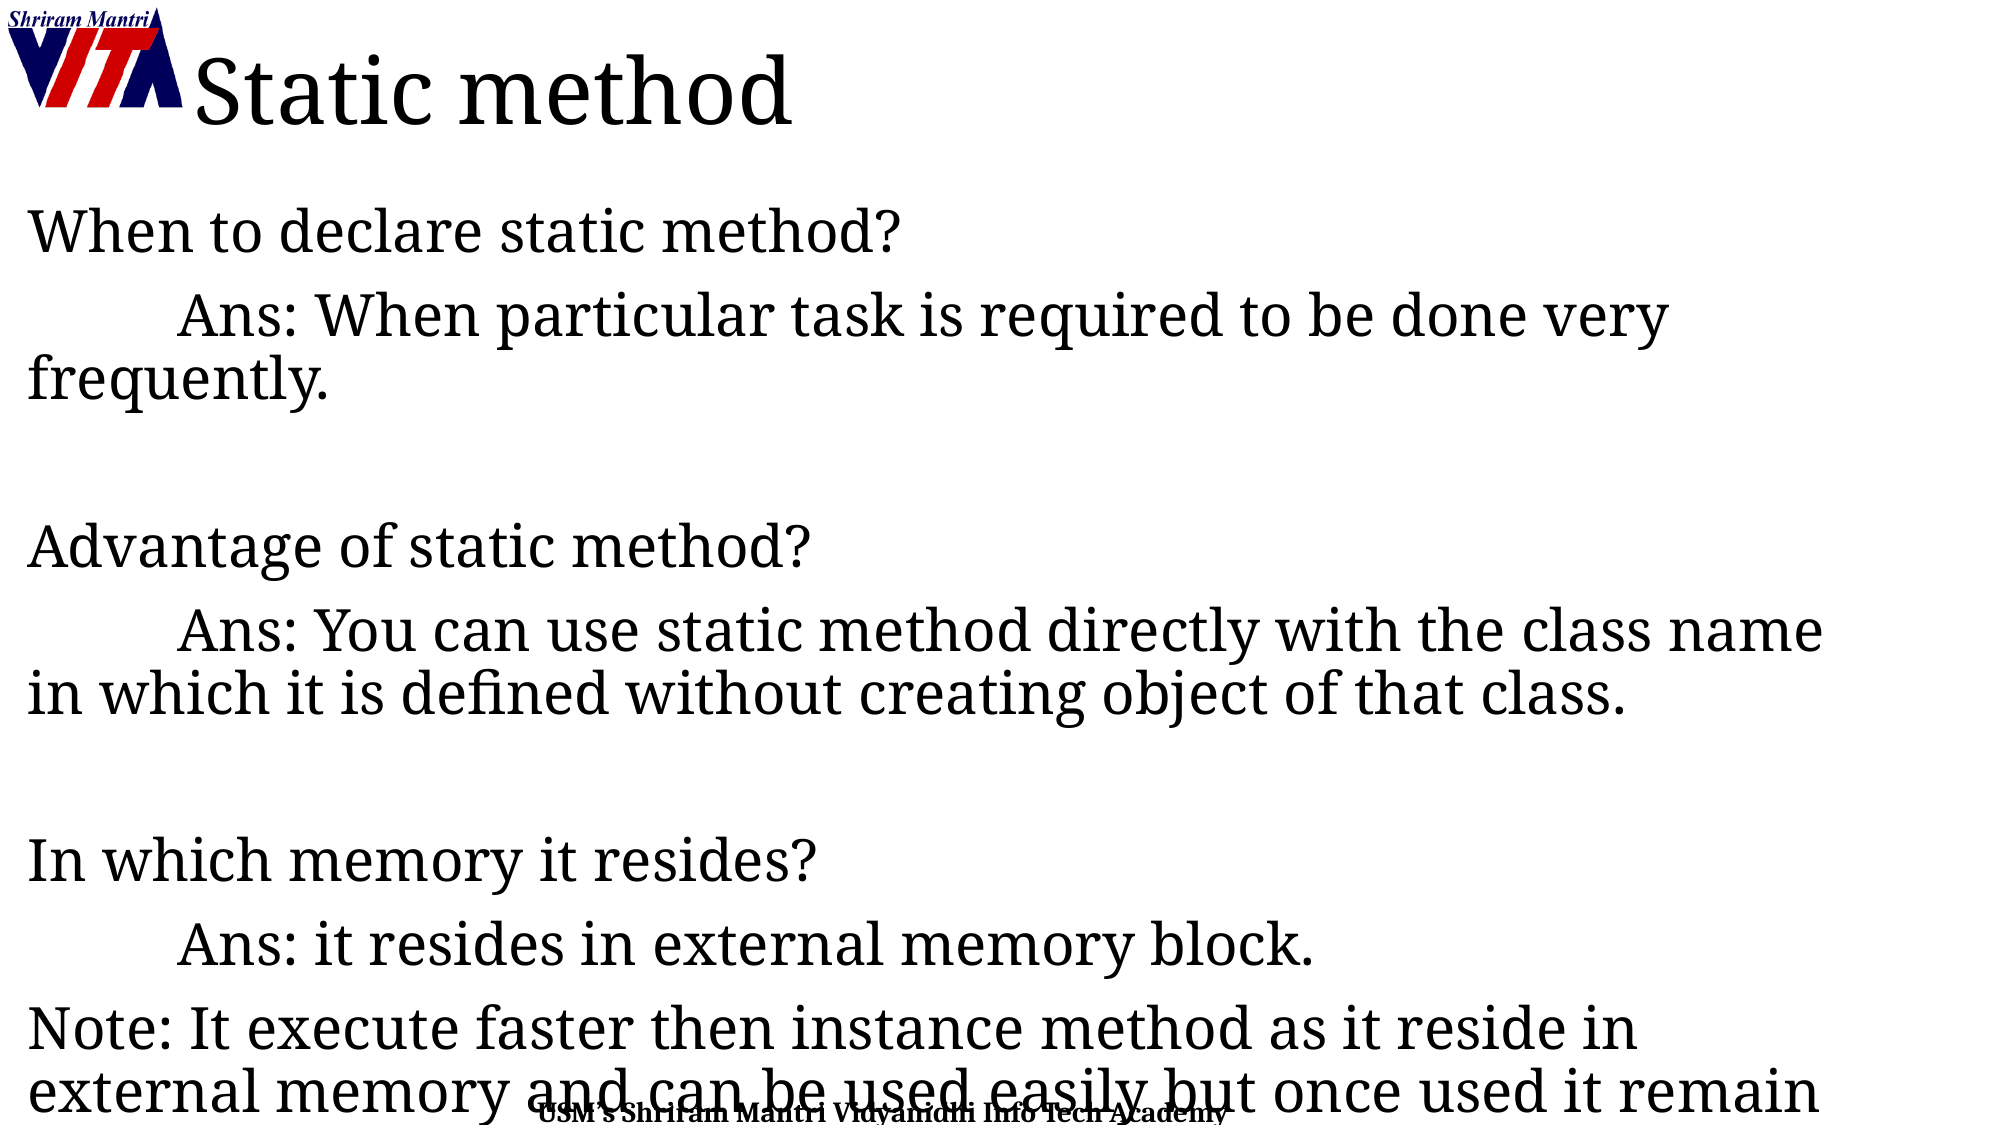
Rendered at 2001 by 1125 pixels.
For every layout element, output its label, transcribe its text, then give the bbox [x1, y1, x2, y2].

list When to declare static method? Ans: When particular task is required to be done very frequently. Advantage of static method? Ans: You can use static method directly with the class name in which it is defined without creating object of that class. In which memory it resides? Ans: it resides in external memory block. Note: It execute faster then instance method as it reside in external memory and can be used easily but once used it remain in the memory till application get closed [12, 195, 1863, 1125]
title Static method [179, 11, 1777, 178]
picture [0, 0, 201, 128]
